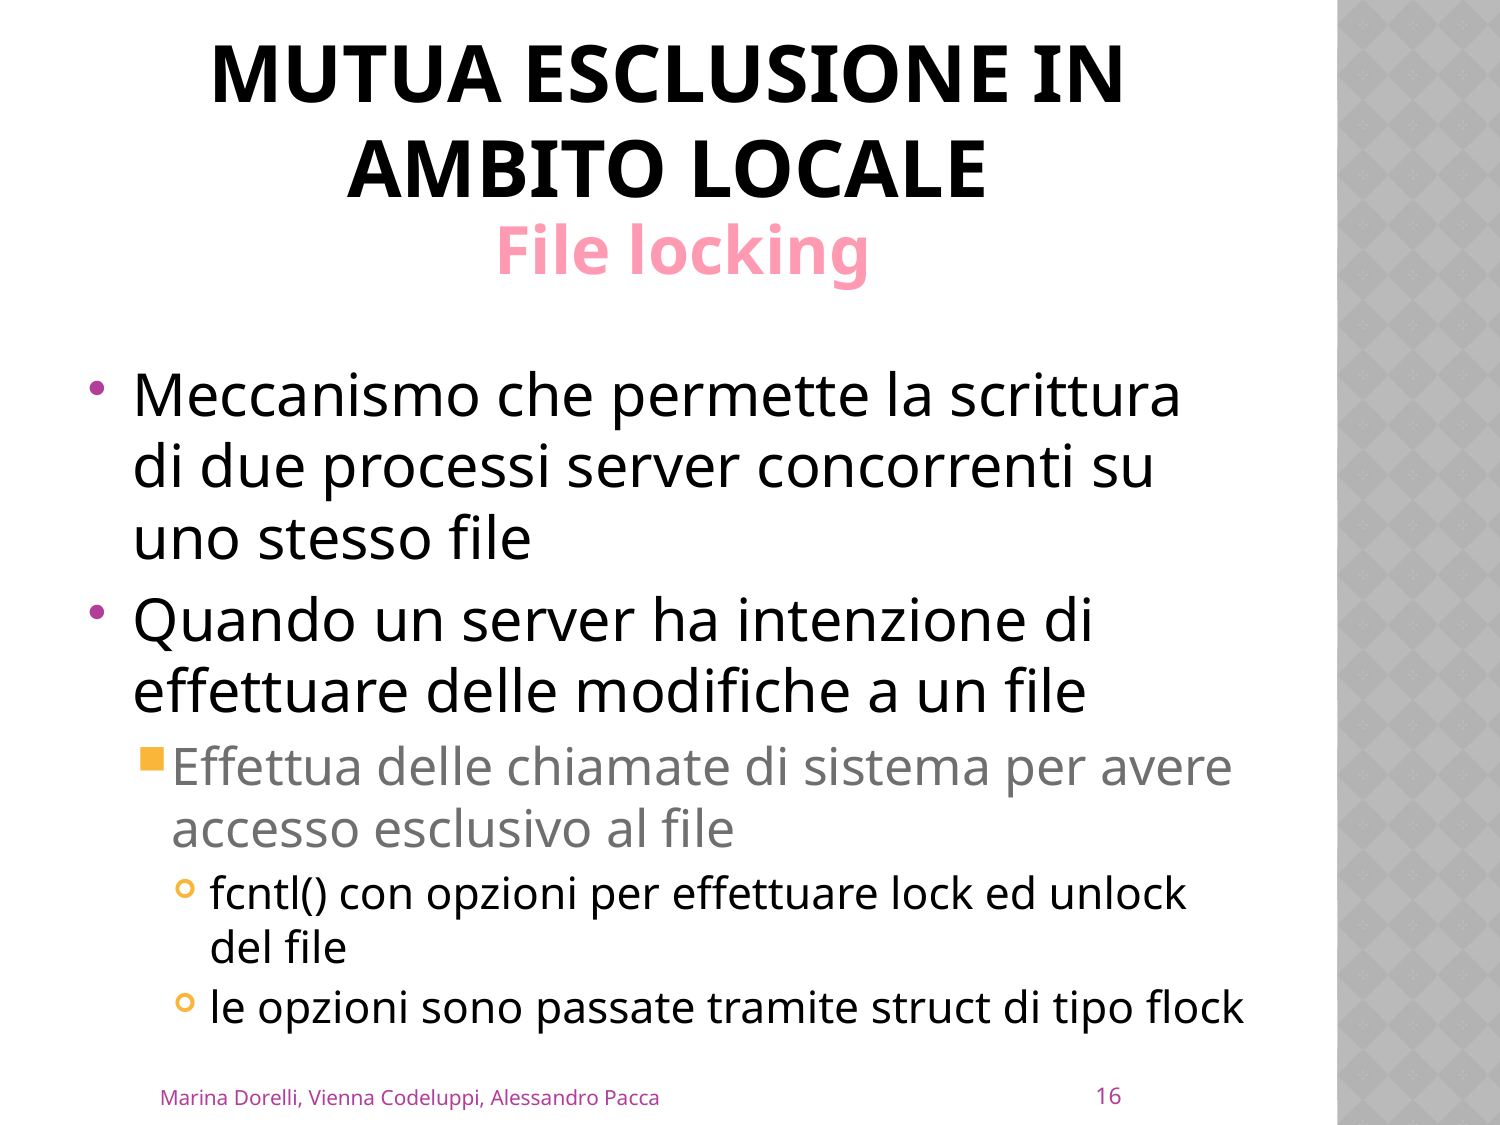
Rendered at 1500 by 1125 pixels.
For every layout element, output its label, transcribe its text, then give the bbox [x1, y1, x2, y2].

footer Marina Dorelli, Vienna Codeluppi, Alessandro Pacca [75, 1075, 675, 1114]
list File locking [76, 208, 1282, 309]
title Mutua esclusione in ambito locale [88, 0, 1248, 208]
list Meccanismo che permette la scrittura di due processi server concorrenti su uno stesso file Quando un server ha intenzione di effettuare delle modifiche a un file Effettua delle chiamate di sistema per avere accesso esclusivo al file fcntl() con opzioni per effettuare lock ed unlock del file le opzioni sono passate tramite struct di tipo flock [75, 350, 1263, 1068]
slide_number 16 [1025, 1075, 1122, 1113]
